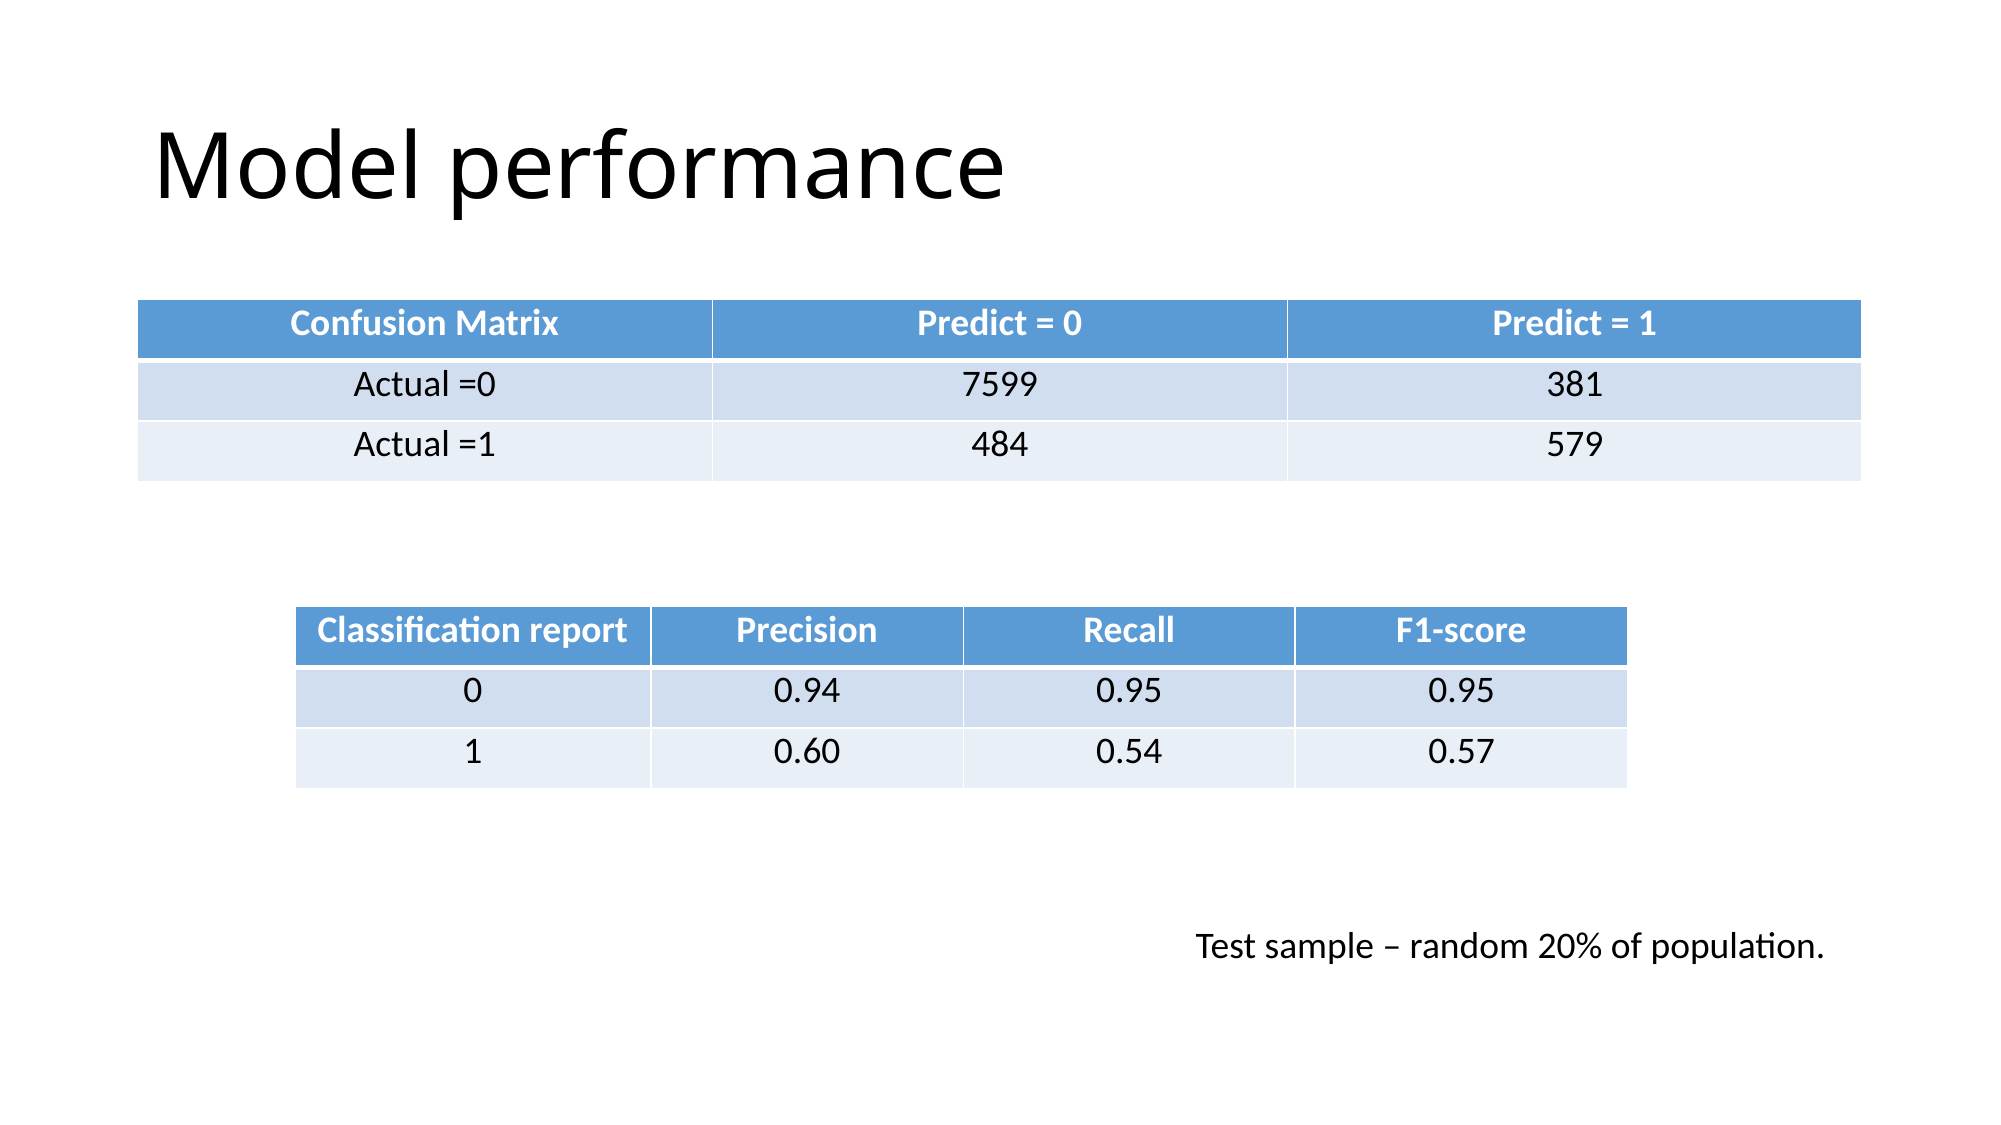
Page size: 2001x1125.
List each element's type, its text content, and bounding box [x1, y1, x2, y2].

table_header F1-score [1296, 607, 1627, 665]
table_cell 484 [713, 422, 1287, 481]
table_cell 7599 [713, 363, 1287, 420]
table_cell Actual =1 [138, 422, 712, 481]
table_cell 0.57 [1296, 729, 1627, 788]
table_cell Actual =0 [138, 363, 712, 420]
text_box Test sample – random 20% of population. [1180, 913, 1842, 973]
table_cell 0 [296, 670, 650, 727]
table_header Predict = 0 [713, 300, 1287, 358]
table_cell 1 [296, 729, 650, 788]
table_cell 0.60 [652, 729, 963, 788]
table_header Predict = 1 [1288, 300, 1861, 358]
title Model performance [137, 59, 1863, 278]
table_header Confusion Matrix [138, 300, 712, 358]
table_cell 0.95 [1296, 670, 1627, 727]
table_cell 0.95 [964, 670, 1294, 727]
table_cell 0.54 [964, 729, 1294, 788]
table_header Precision [652, 607, 963, 665]
table_cell 579 [1288, 422, 1861, 481]
table_cell 0.94 [652, 670, 963, 727]
table_header Recall [964, 607, 1294, 665]
table_header Classification report [296, 607, 650, 665]
table_cell 381 [1288, 363, 1861, 420]
